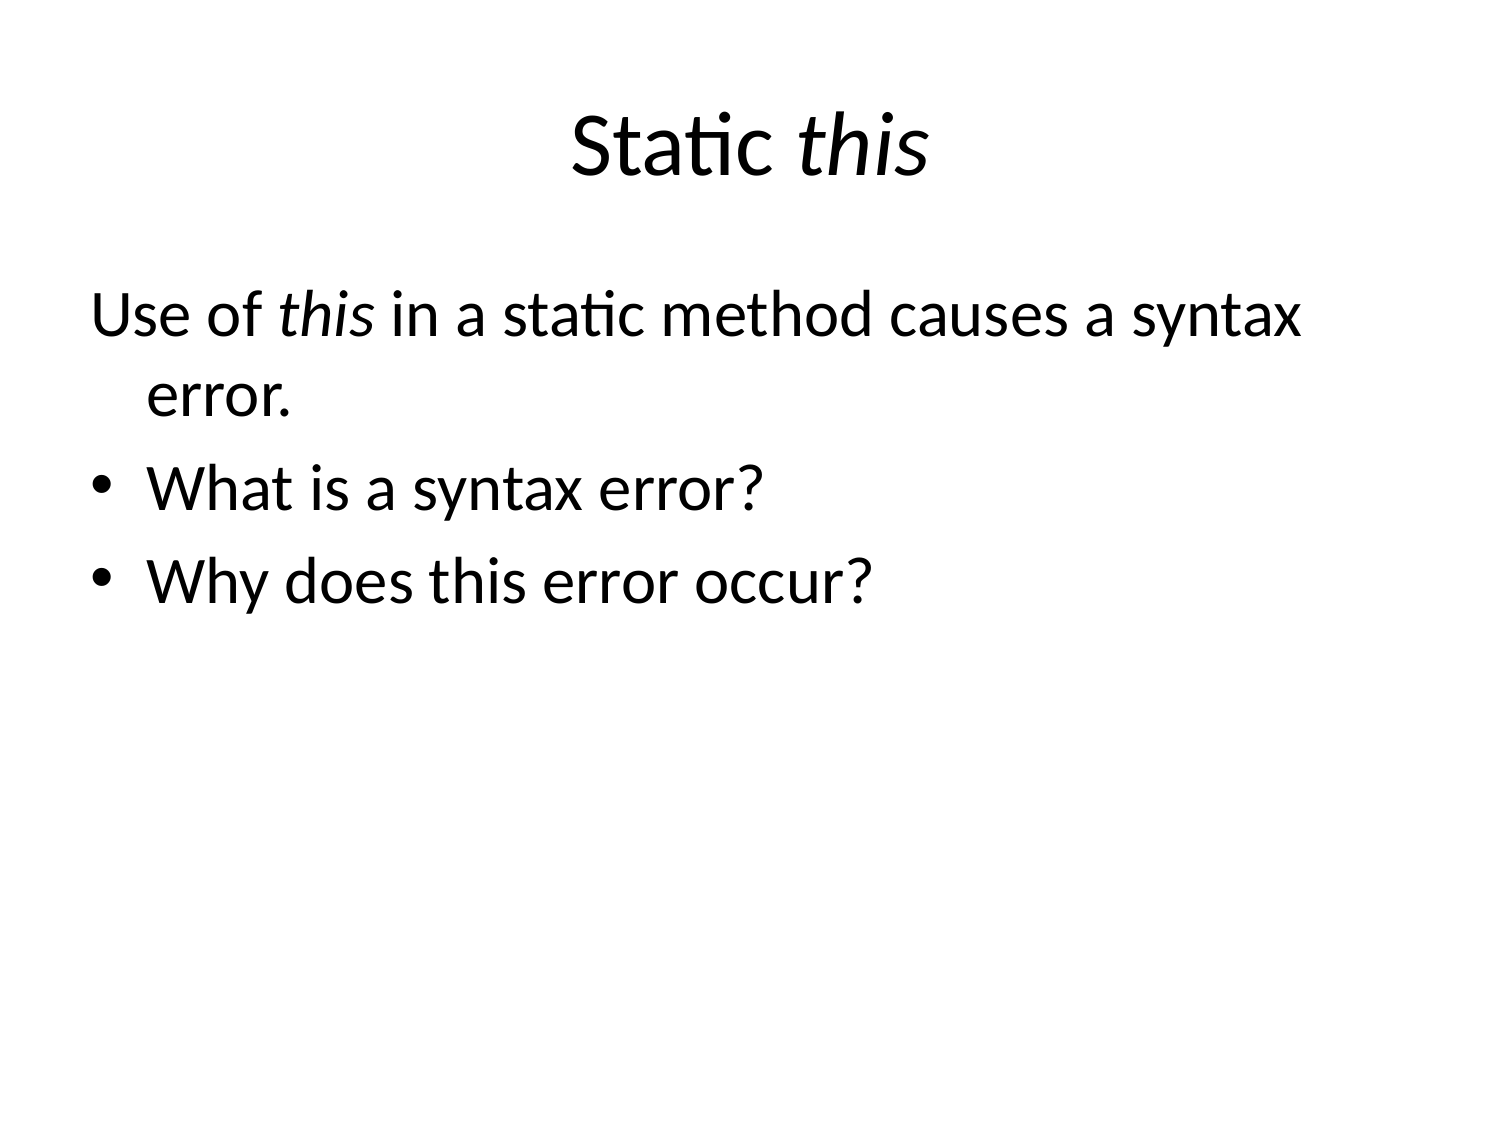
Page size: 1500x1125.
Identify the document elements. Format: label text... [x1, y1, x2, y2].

list Use of this in a static method causes a syntax error. What is a syntax error? Why does this error occur? [75, 262, 1425, 1005]
title Static this [75, 45, 1425, 233]
